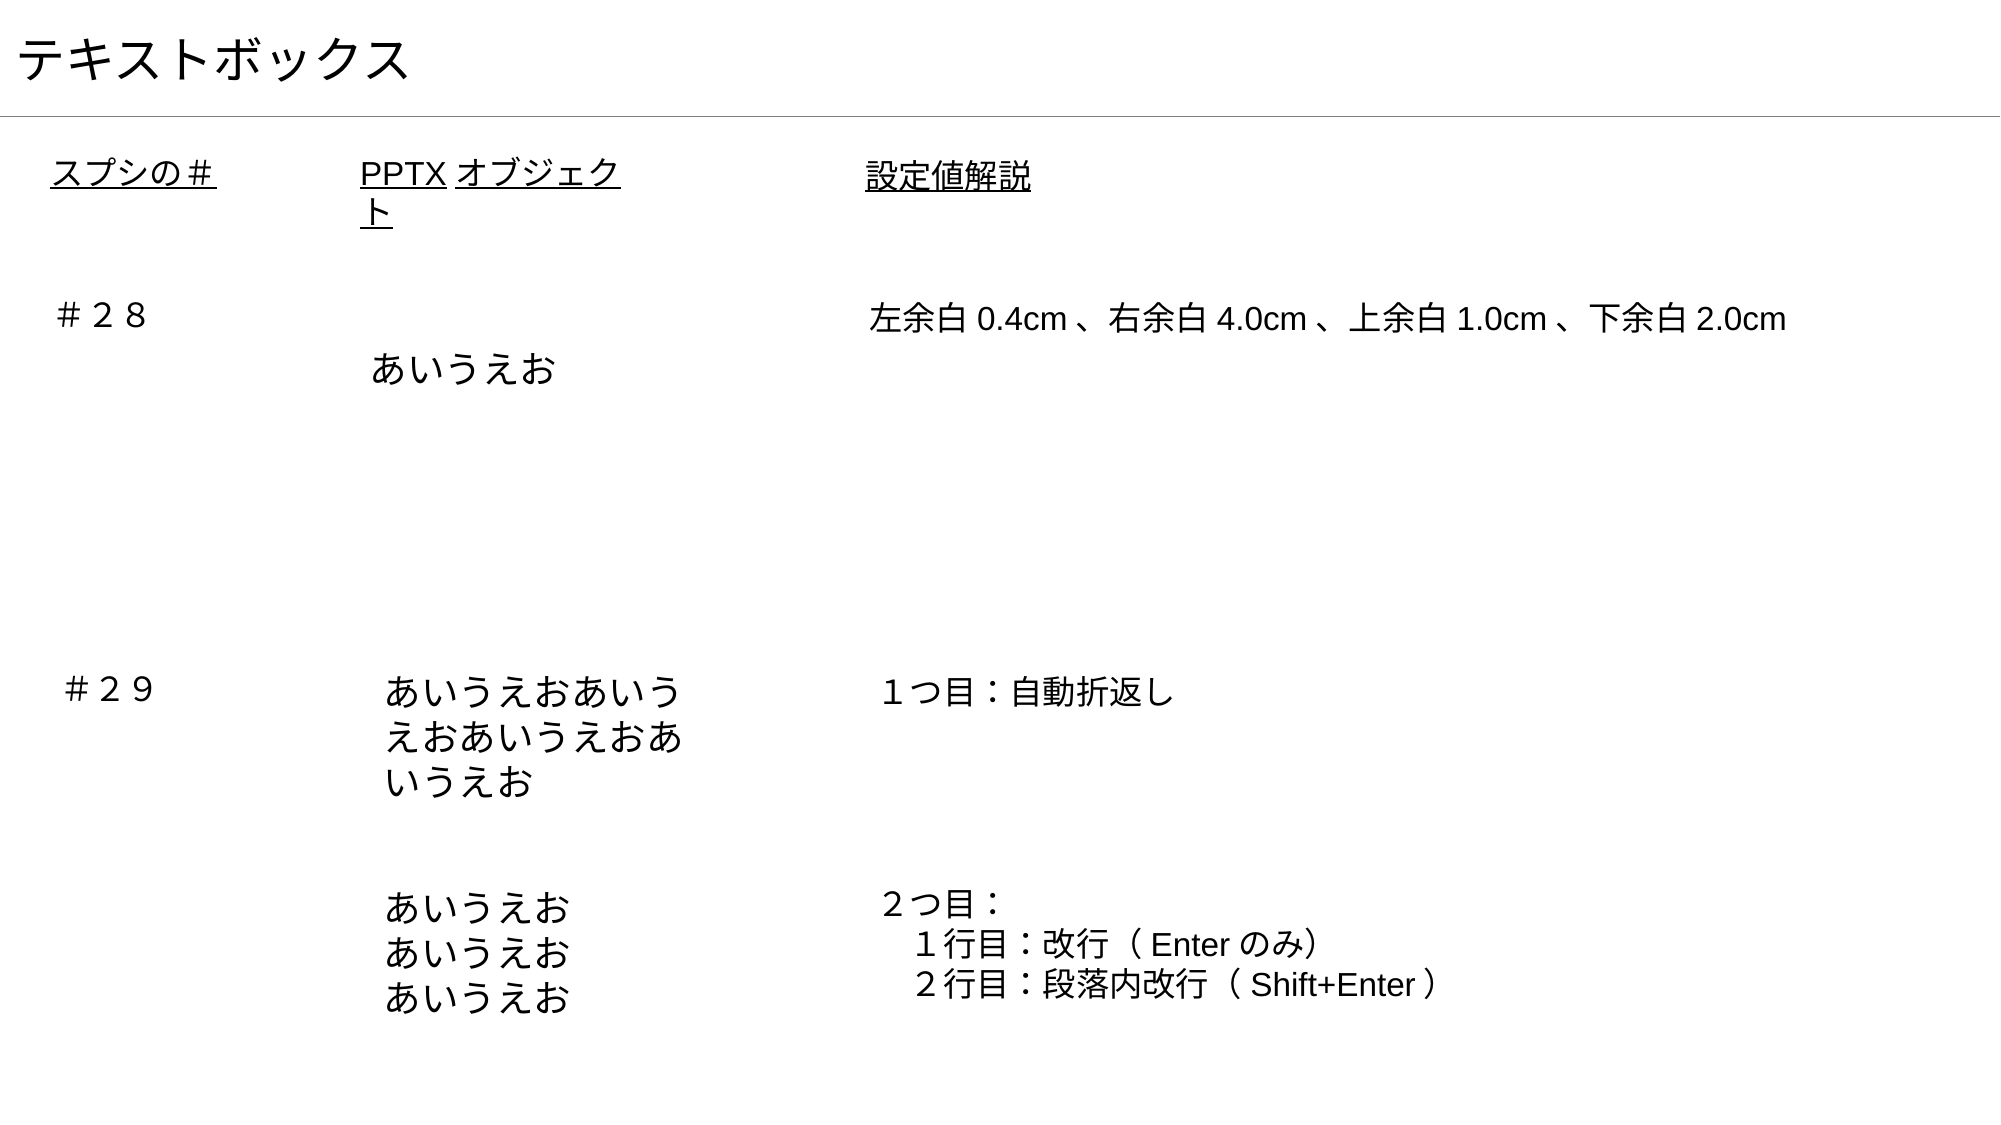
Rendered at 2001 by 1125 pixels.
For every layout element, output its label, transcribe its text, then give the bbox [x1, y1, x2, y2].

text_box ２つ目： １行目：改行（Enterのみ） ２行目：段落内改行（Shift+Enter） [861, 875, 1896, 1011]
text_box テキストボックス [0, 21, 435, 97]
text_box １つ目：自動折返し [861, 663, 1896, 719]
text_box 設定値解説 [850, 147, 1049, 203]
text_box スプシの＃ [35, 144, 235, 200]
text_box ＃２８ [37, 287, 170, 343]
text_box あいうえお [363, 287, 817, 538]
text_box ＃２９ [45, 661, 177, 716]
text_box あいうえお あいうえお あいうえお [368, 877, 727, 1034]
text_box 左余白0.4cm、右余白4.0cm、上余白1.0cm、下余白2.0cm [854, 289, 1888, 345]
text_box あいうえおあいうえおあいうえおあいうえお [368, 661, 727, 778]
text_box PPTXオブジェクト [344, 144, 665, 240]
